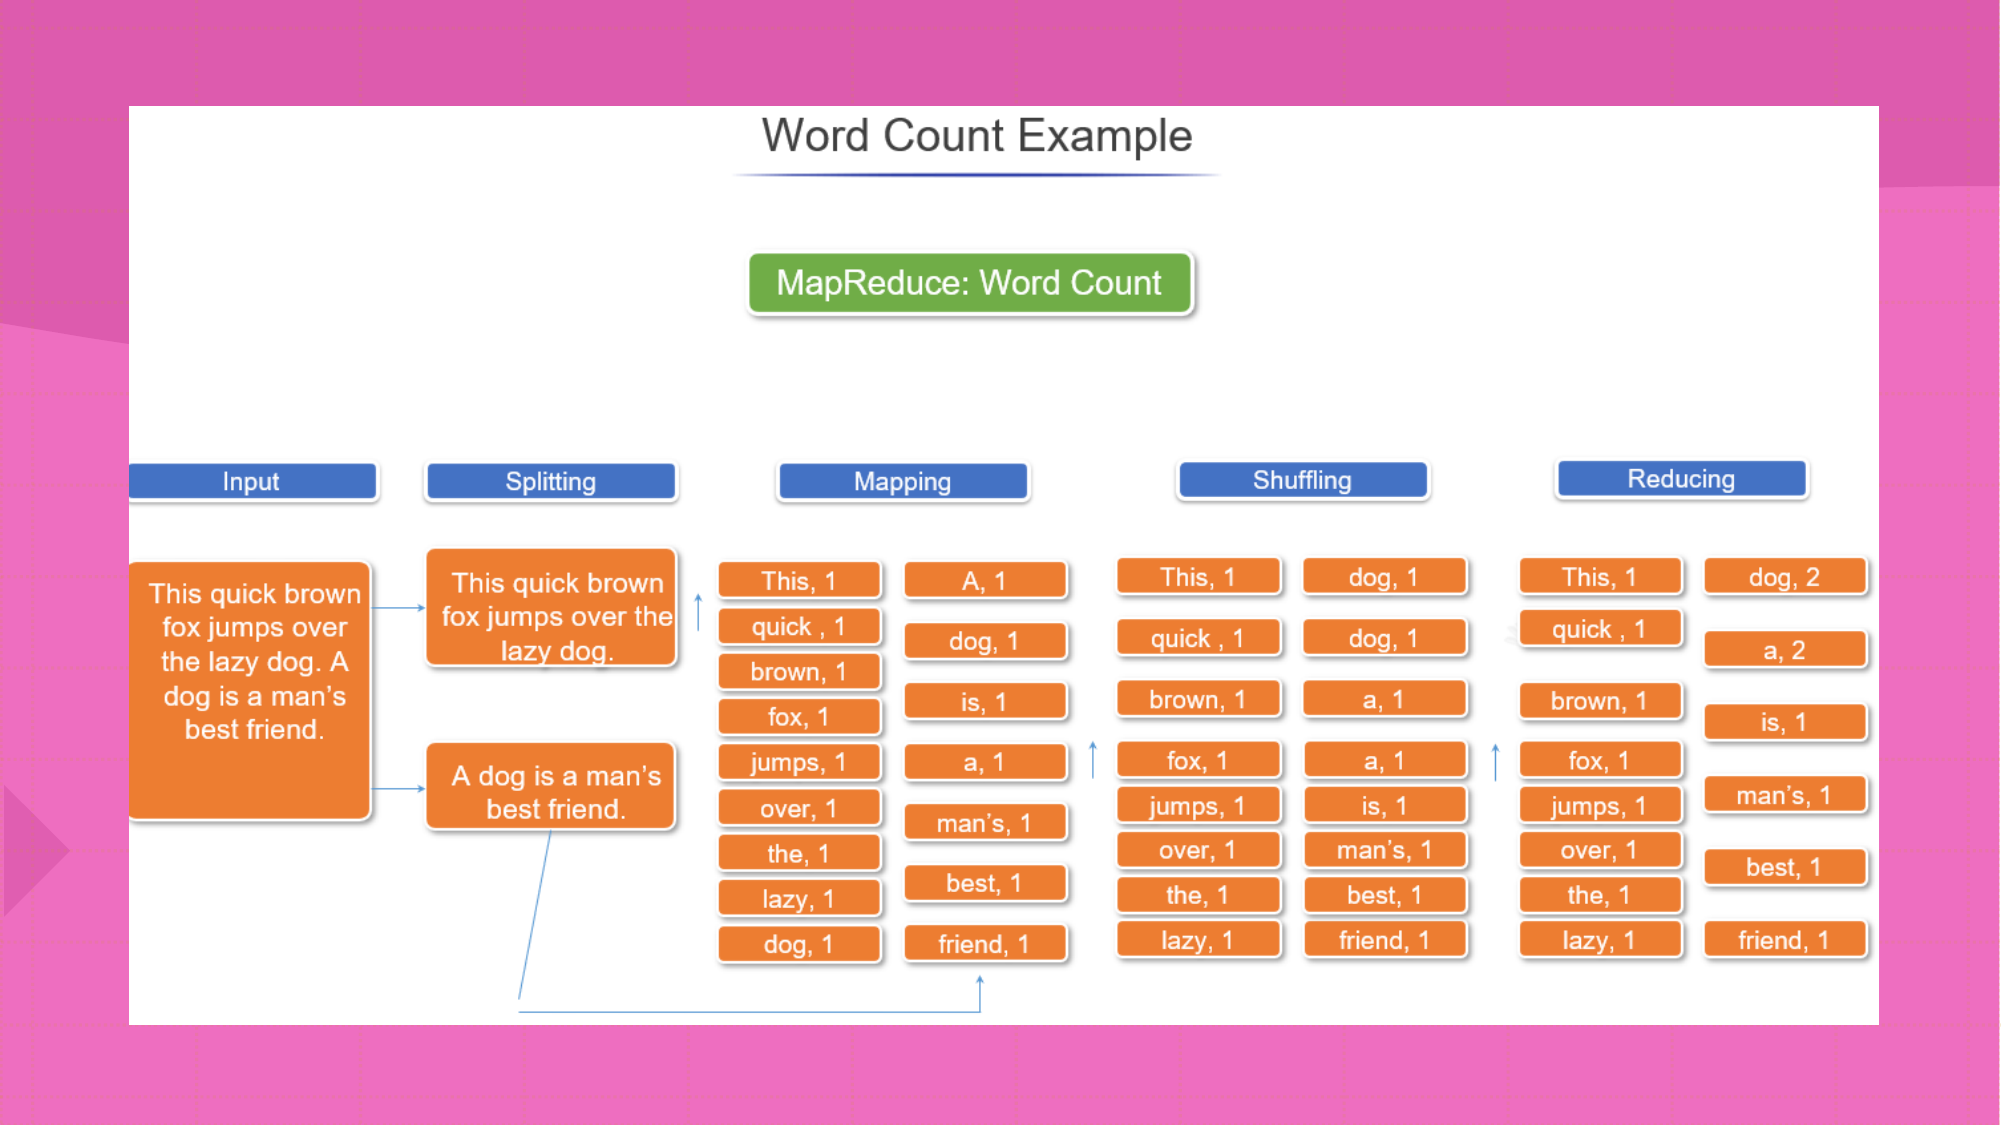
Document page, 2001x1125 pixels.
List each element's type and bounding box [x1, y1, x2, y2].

picture [129, 106, 1879, 1025]
text_box [0, 0, 2000, 1125]
